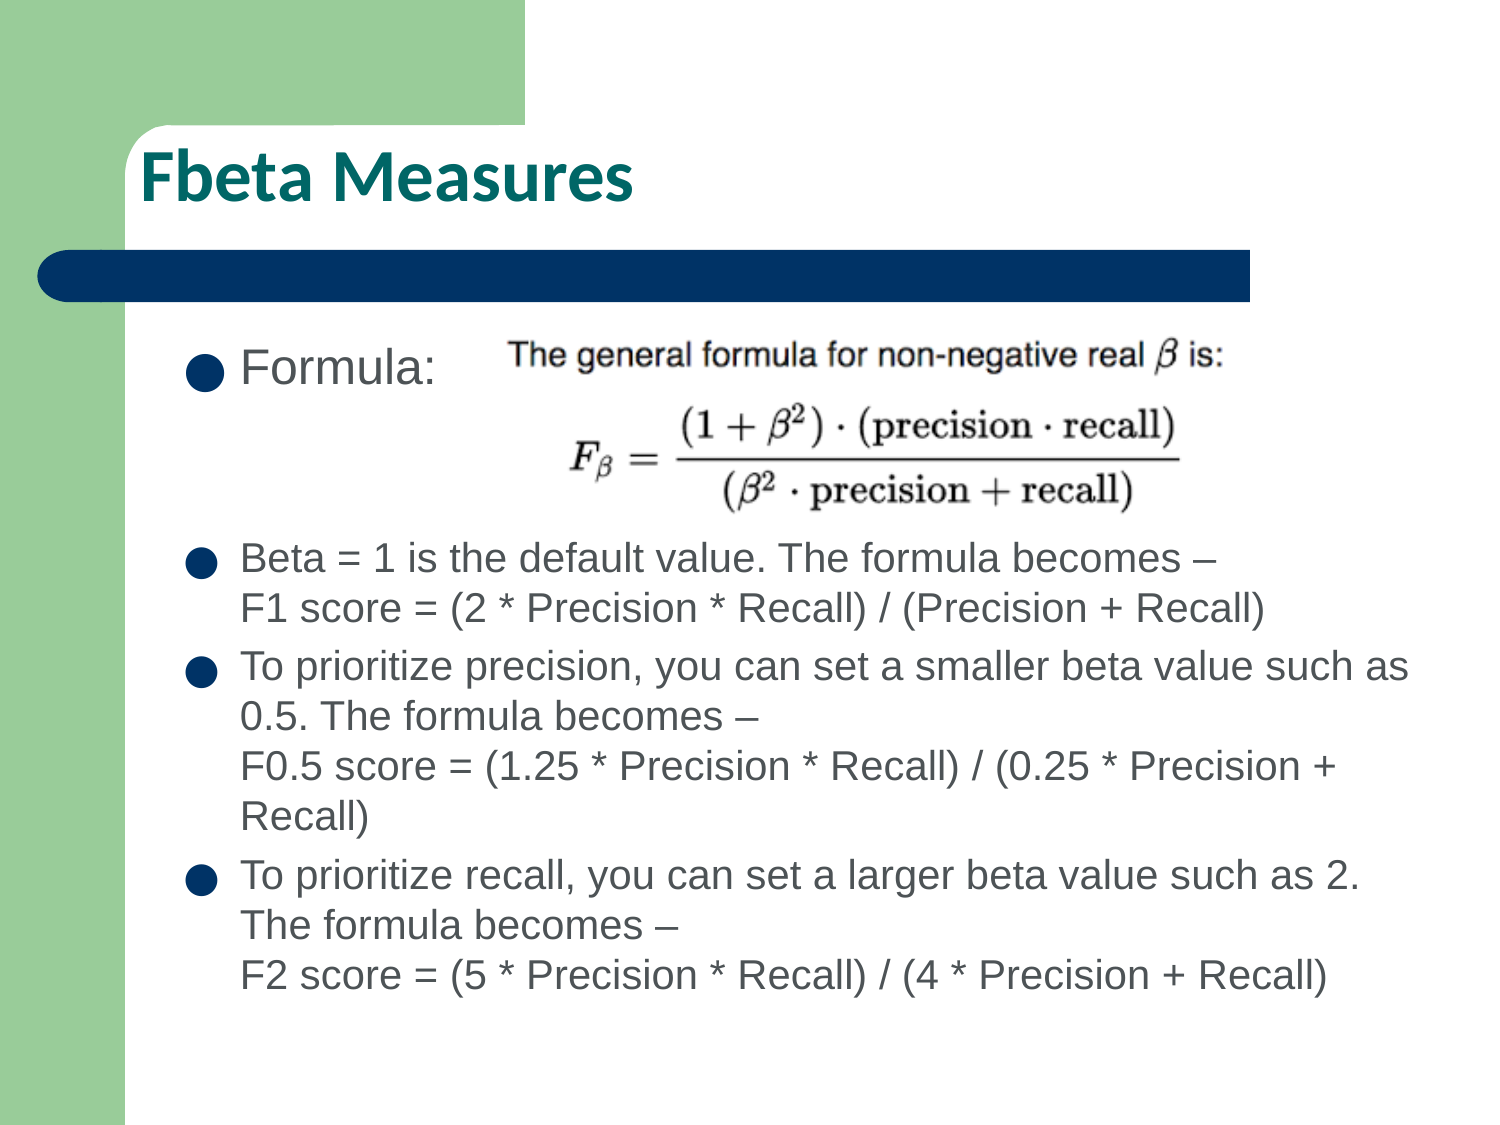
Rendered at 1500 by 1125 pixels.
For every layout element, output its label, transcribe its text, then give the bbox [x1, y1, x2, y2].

picture [493, 309, 1248, 526]
title Fbeta Measures [125, 125, 1425, 225]
list Formula: Beta = 1 is the default value. The formula becomes – F1 score = (2 * Precision * Recall) / (Precision + Recall) To prioritize precision, you can set a smaller beta value such as 0.5. The formula becomes – F0.5 score = (1.25 * Precision * Recall) / (0.25 * Precision + Recall) To prioritize recall, you can set a larger beta value such as 2. The formula becomes – F2 score = (5 * Precision * Recall) / (4 * Precision + Recall) [168, 326, 1431, 1050]
